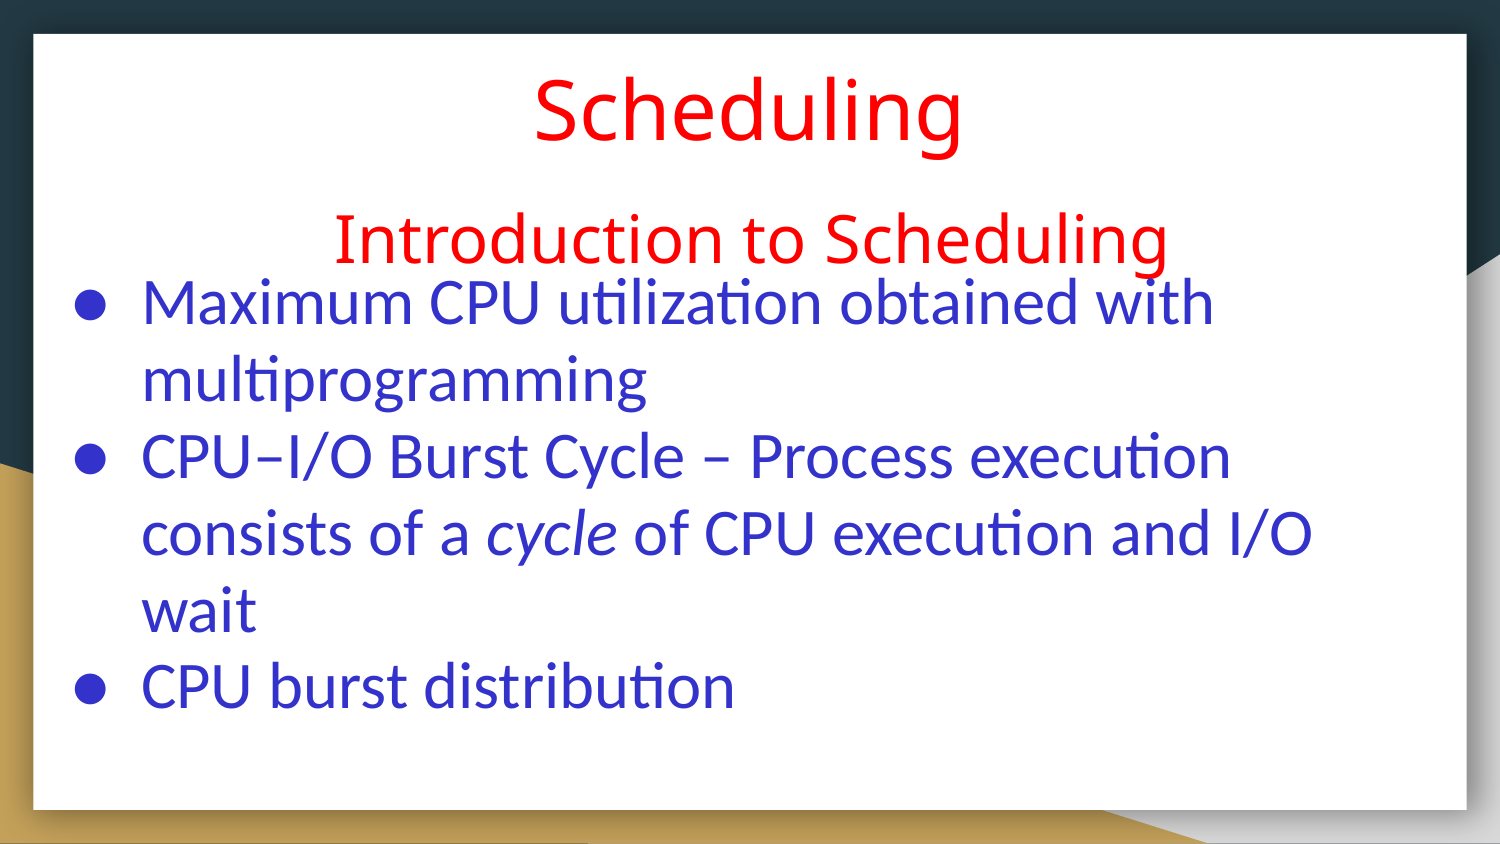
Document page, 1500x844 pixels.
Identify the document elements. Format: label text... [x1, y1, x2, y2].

title Scheduling Introduction to Scheduling [51, 36, 1449, 249]
list Maximum CPU utilization obtained with multiprogramming CPU–I/O Burst Cycle – Process execution consists of a cycle of CPU execution and I/O wait CPU burst distribution [51, 249, 1449, 844]
